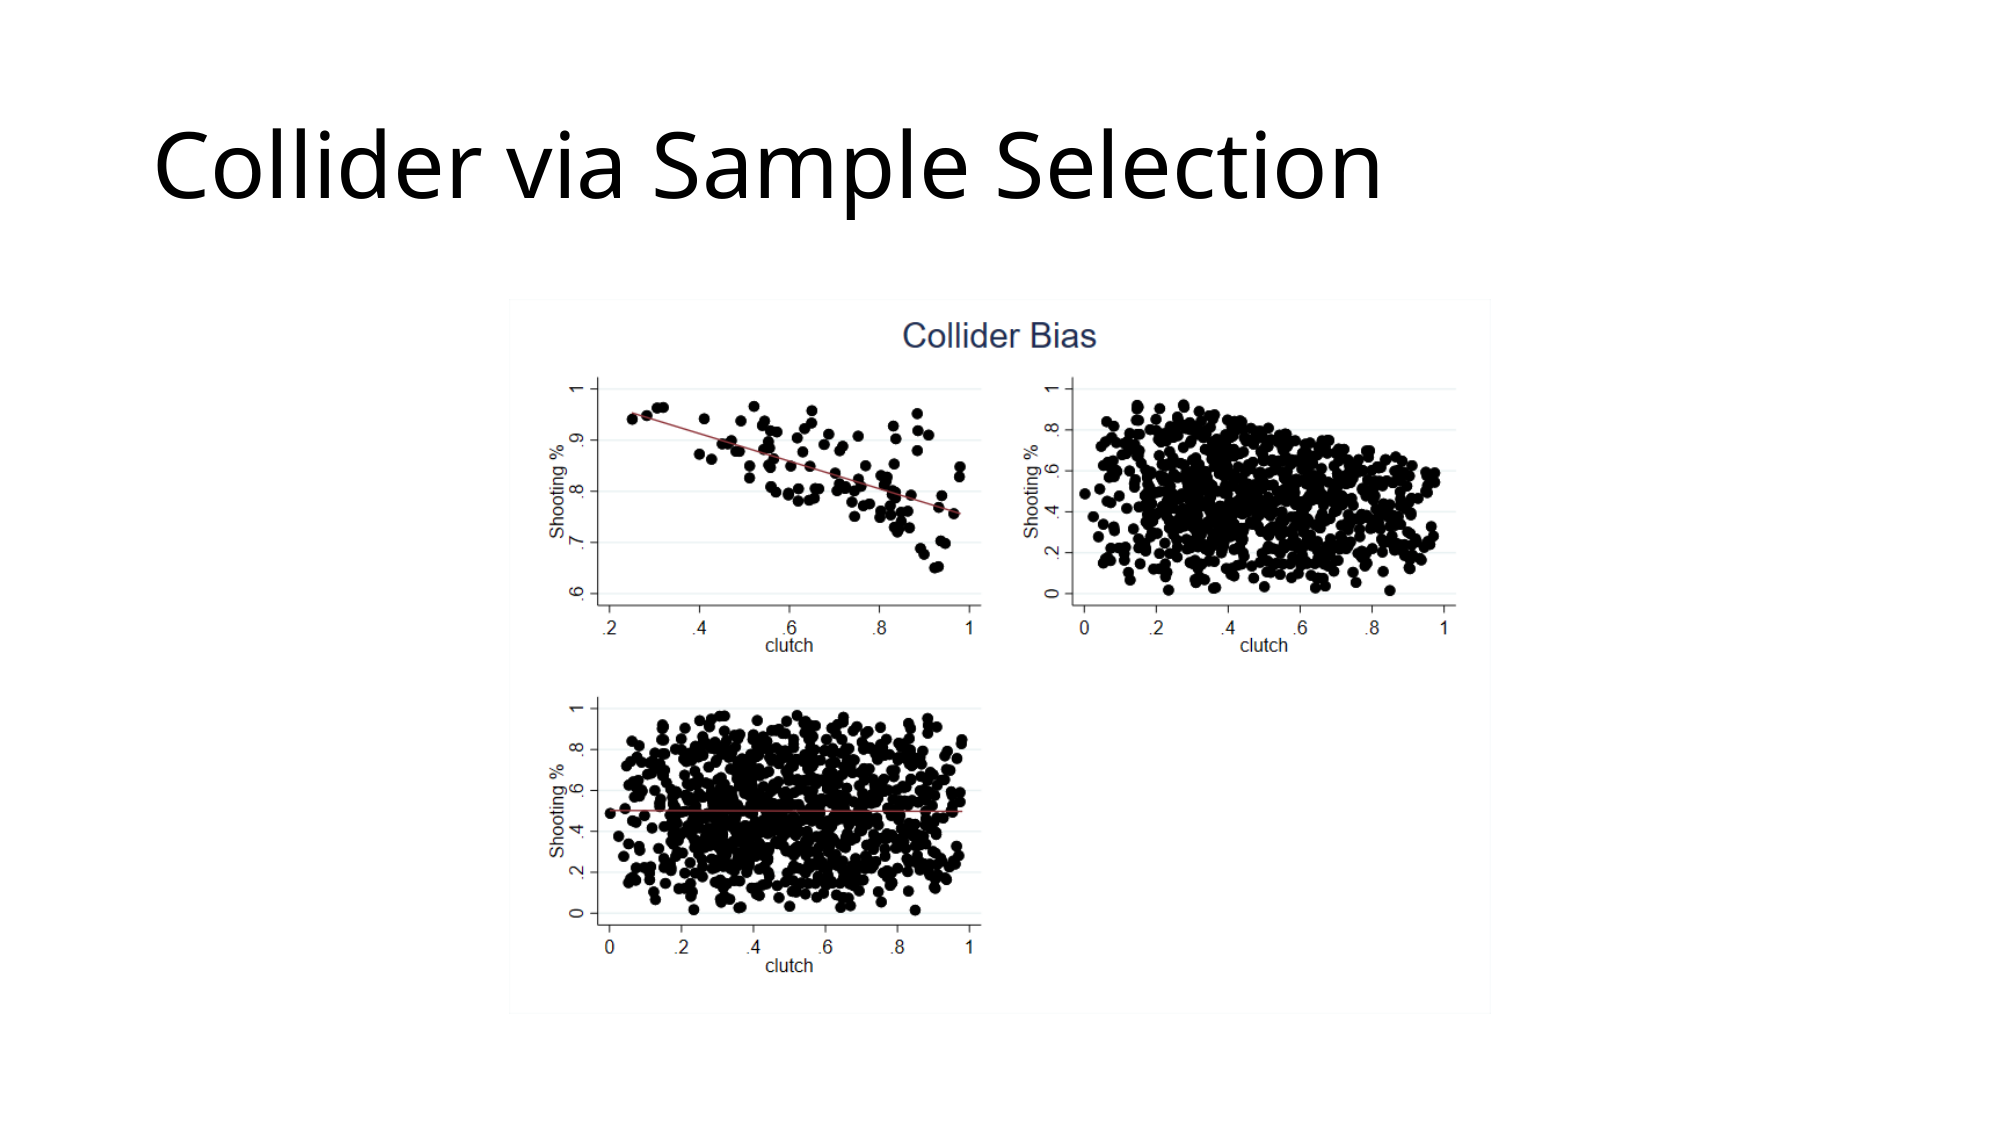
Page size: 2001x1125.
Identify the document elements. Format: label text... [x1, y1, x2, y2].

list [509, 299, 1491, 1014]
title Collider via Sample Selection [137, 59, 1863, 278]
